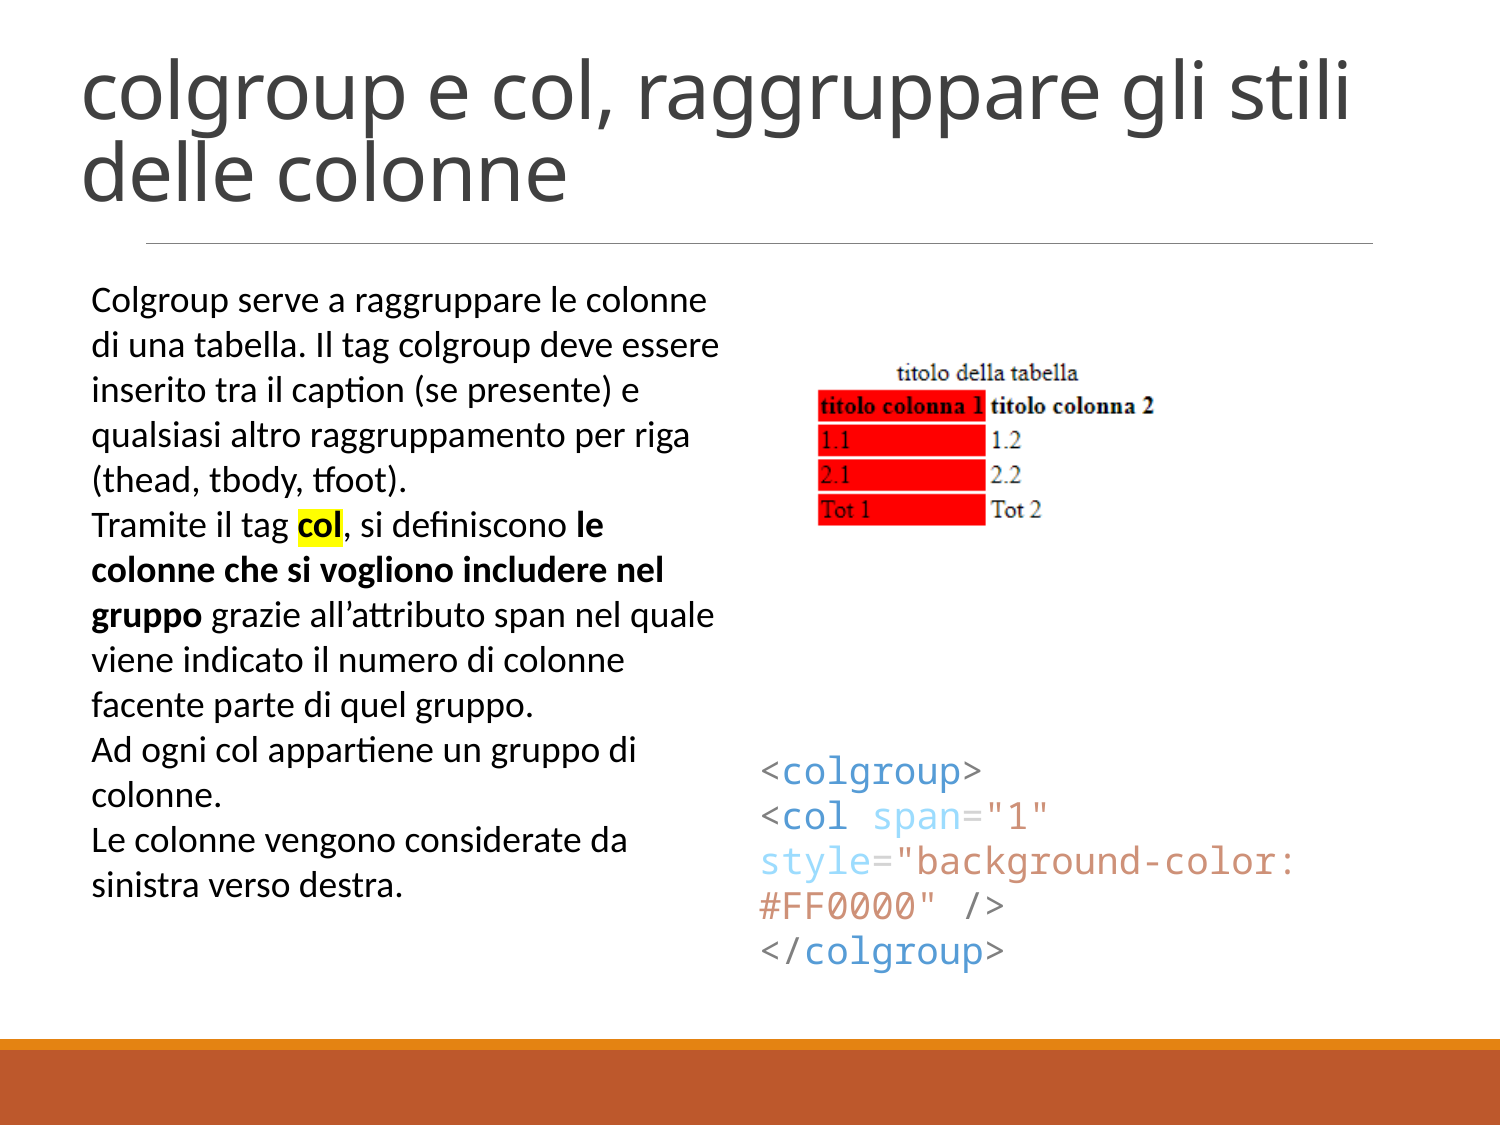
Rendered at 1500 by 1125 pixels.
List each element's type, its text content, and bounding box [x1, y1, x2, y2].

title colgroup e col, raggruppare gli stili delle colonne [64, 47, 1424, 227]
picture [808, 354, 1188, 540]
text_box Colgroup serve a raggruppare le colonne di una tabella. Il tag colgroup deve essere inserito tra il caption (se presente) e qualsiasi altro raggruppamento per riga (thead, tbody, tfoot). Tramite il tag col, si definiscono le colonne che si vogliono includere nel gruppo grazie all’attributo span nel quale viene indicato il numero di colonne facente parte di quel gruppo. Ad ogni col appartiene un gruppo di colonne. Le colonne vengono considerate da sinistra verso destra. [76, 267, 750, 912]
text_box <colgroup> <col span="1" style="background-color: #FF0000" /> </colgroup> [744, 739, 1447, 980]
